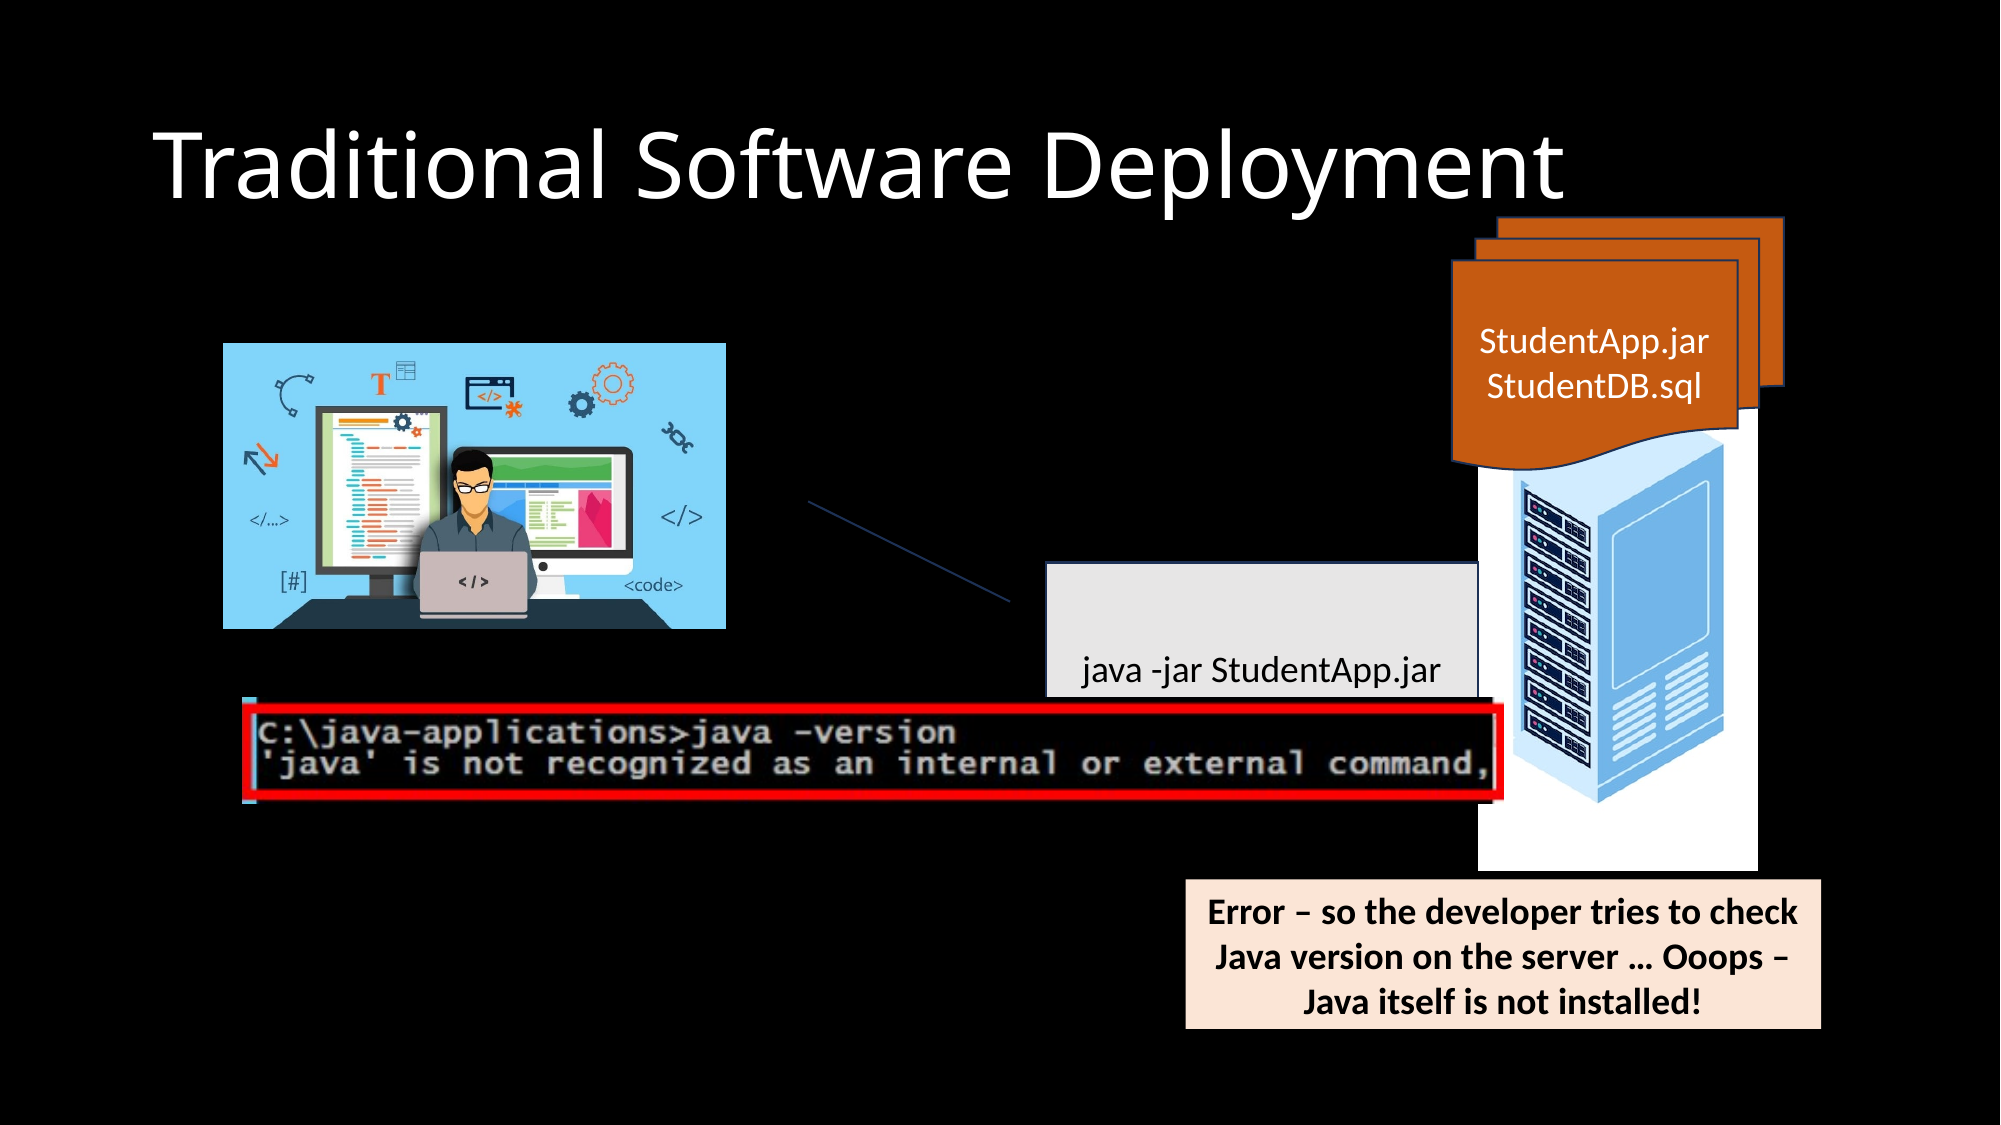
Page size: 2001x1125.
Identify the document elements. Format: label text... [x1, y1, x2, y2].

picture [242, 326, 1758, 871]
text_box java -jar StudentApp.jar [807, 500, 1011, 603]
picture [223, 343, 726, 629]
text_box Error – so the developer tries to check Java version on the server … Ooops – Java itself is not installed! [1185, 879, 1822, 1029]
text_box java -jar StudentApp.jar [1045, 561, 1478, 697]
text_box StudentApp.jar StudentDB.sql [1450, 216, 1785, 467]
title Traditional Software Deployment [137, 59, 1863, 278]
